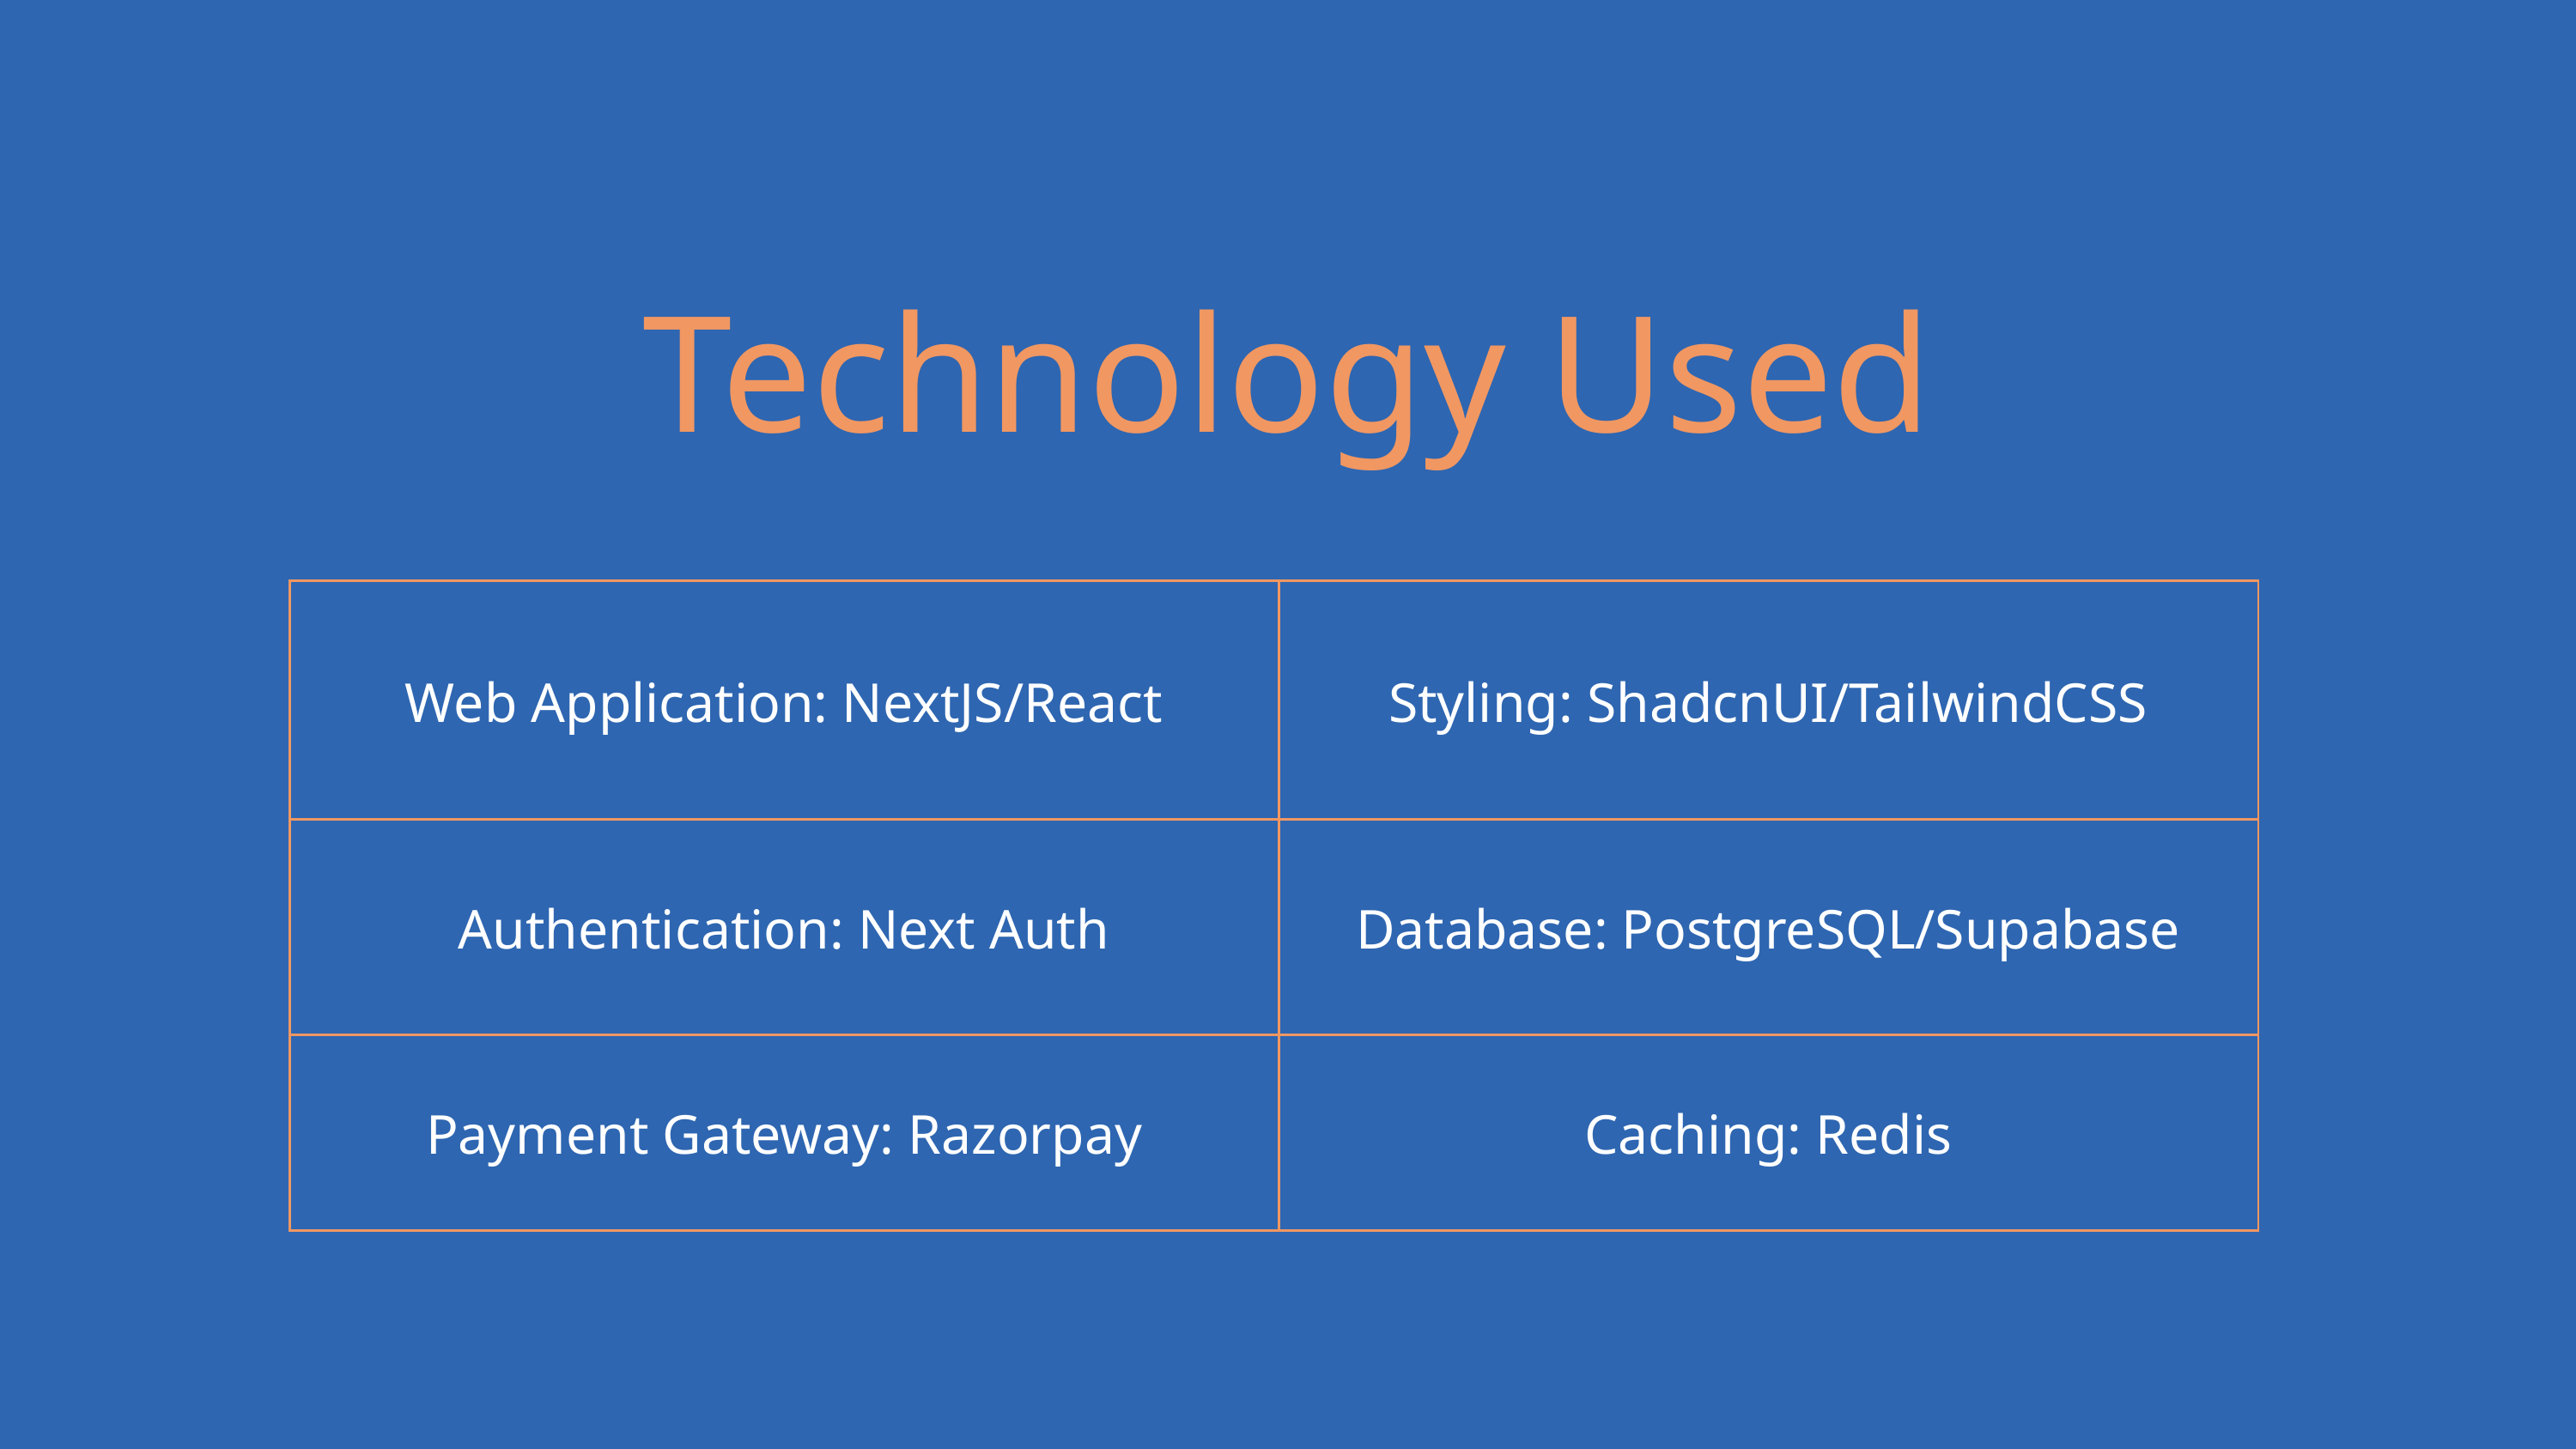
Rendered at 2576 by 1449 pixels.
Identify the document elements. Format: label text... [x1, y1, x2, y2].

table_cell Authentication: Next Auth [291, 821, 1278, 1034]
table_header Styling: ShadcnUI/TailwindCSS [1280, 582, 2257, 818]
text_box Technology Used [469, 297, 2107, 465]
table_header Web Application: NextJS/React [291, 582, 1278, 818]
table_cell Database: PostgreSQL/Supabase [1280, 821, 2257, 1034]
table_cell Caching: Redis [1280, 1036, 2257, 1229]
table_cell Payment Gateway: Razorpay [291, 1036, 1278, 1229]
